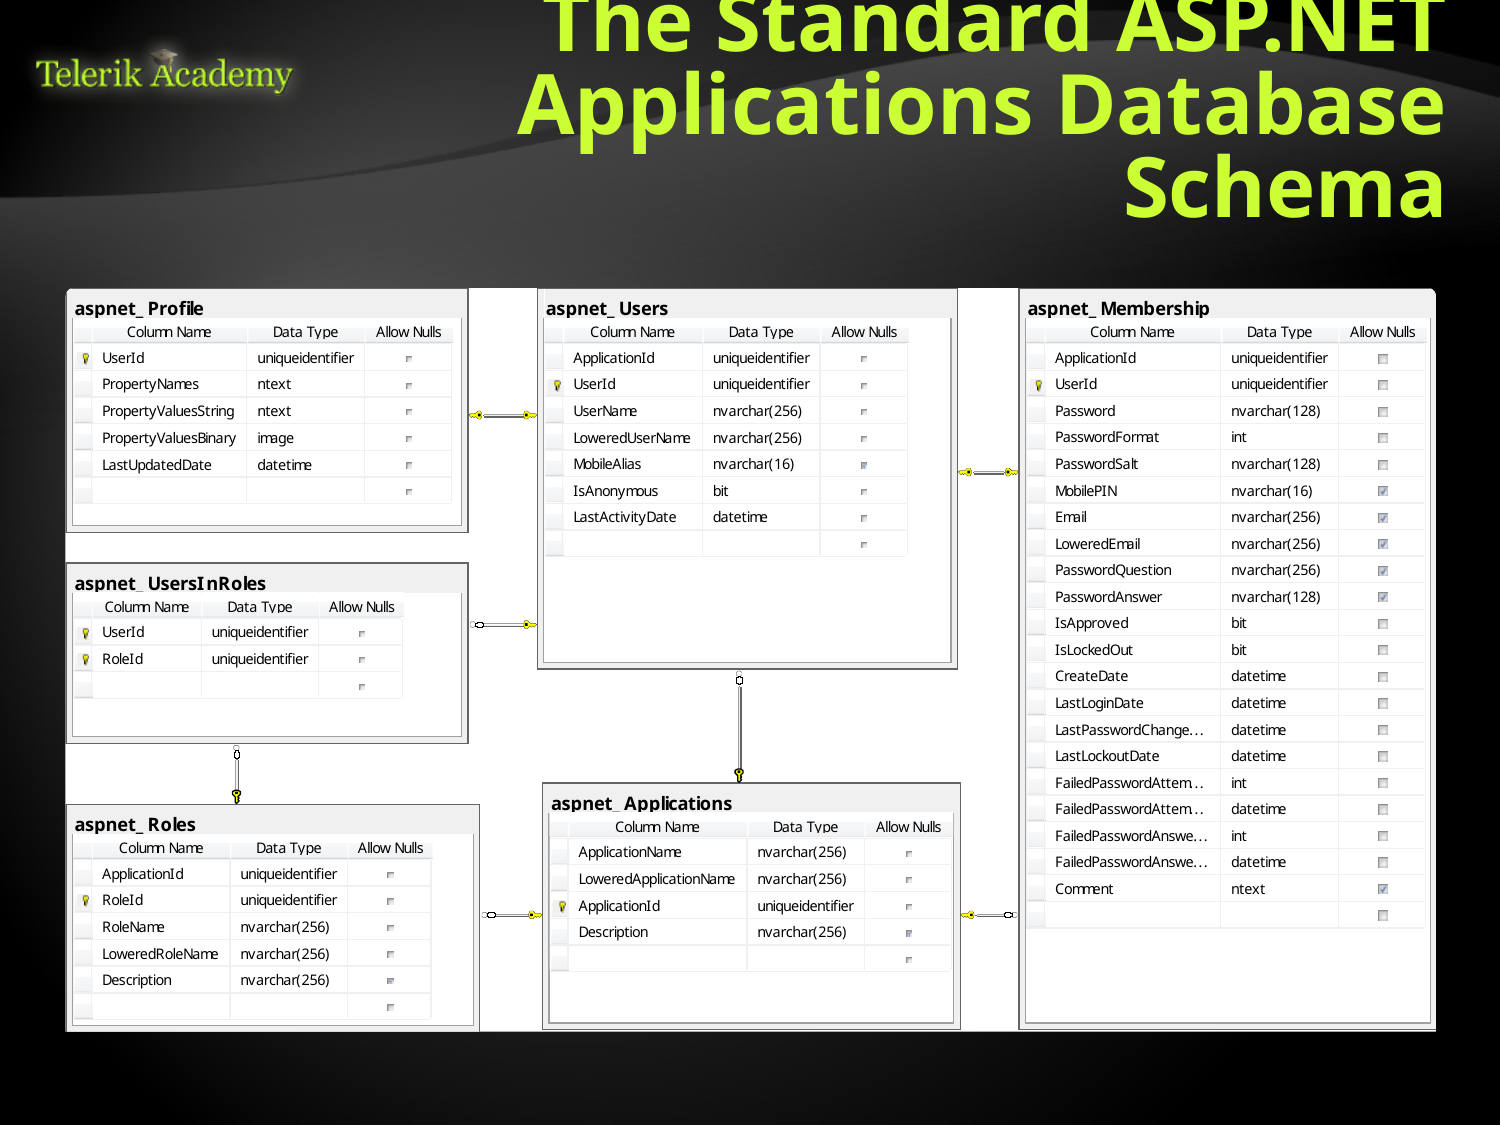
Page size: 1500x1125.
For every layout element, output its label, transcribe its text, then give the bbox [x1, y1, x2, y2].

title The Standard ASP.NET Applications Database Schema [300, 34, 1463, 185]
picture [0, 0, 1500, 1125]
